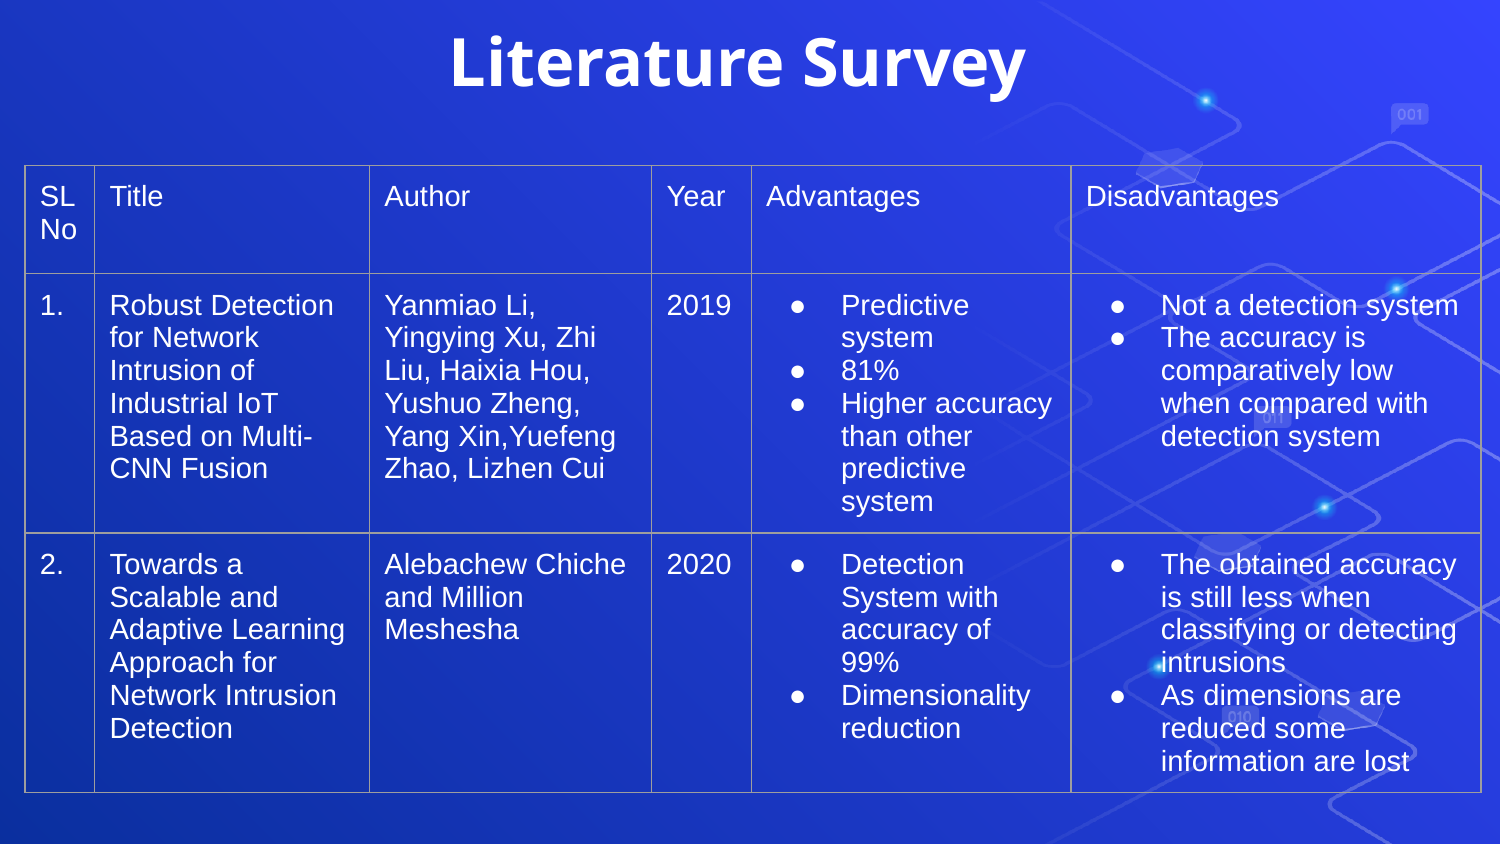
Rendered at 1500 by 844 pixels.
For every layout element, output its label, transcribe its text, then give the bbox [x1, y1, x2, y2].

table_cell Detection System with accuracy of 99% Dimensionality reduction [752, 534, 1070, 792]
picture [0, 0, 1500, 844]
table_header Year [652, 166, 751, 273]
table_header Advantages [752, 166, 1070, 273]
table_header SL No [26, 166, 94, 273]
table_cell Towards a Scalable and Adaptive Learning Approach for Network Intrusion Detection [95, 534, 369, 792]
table_cell The obtained accuracy is still less when classifying or detecting intrusions As dimensions are reduced some information are lost [1072, 534, 1480, 792]
table_header Author [370, 166, 651, 273]
table_cell 2. [26, 534, 94, 792]
table_cell Predictive system 81% Higher accuracy than other predictive system [752, 274, 1070, 532]
title Literature Survey [448, 13, 1058, 100]
table_header Title [95, 166, 369, 273]
table_header Disadvantages [1072, 166, 1480, 273]
table_cell 2020 [652, 534, 751, 792]
table_cell 2019 [652, 274, 751, 532]
table_cell 1. [26, 274, 94, 532]
table_cell Yanmiao Li, Yingying Xu, Zhi Liu, Haixia Hou, Yushuo Zheng, Yang Xin,Yuefeng Zhao, Lizhen Cui [370, 274, 651, 532]
table_cell Robust Detection for Network Intrusion of Industrial IoT Based on Multi-CNN Fusion [95, 274, 369, 532]
table_cell Alebachew Chiche and Million Meshesha [370, 534, 651, 792]
table_cell Not a detection system The accuracy is comparatively low when compared with detection system [1072, 274, 1480, 532]
